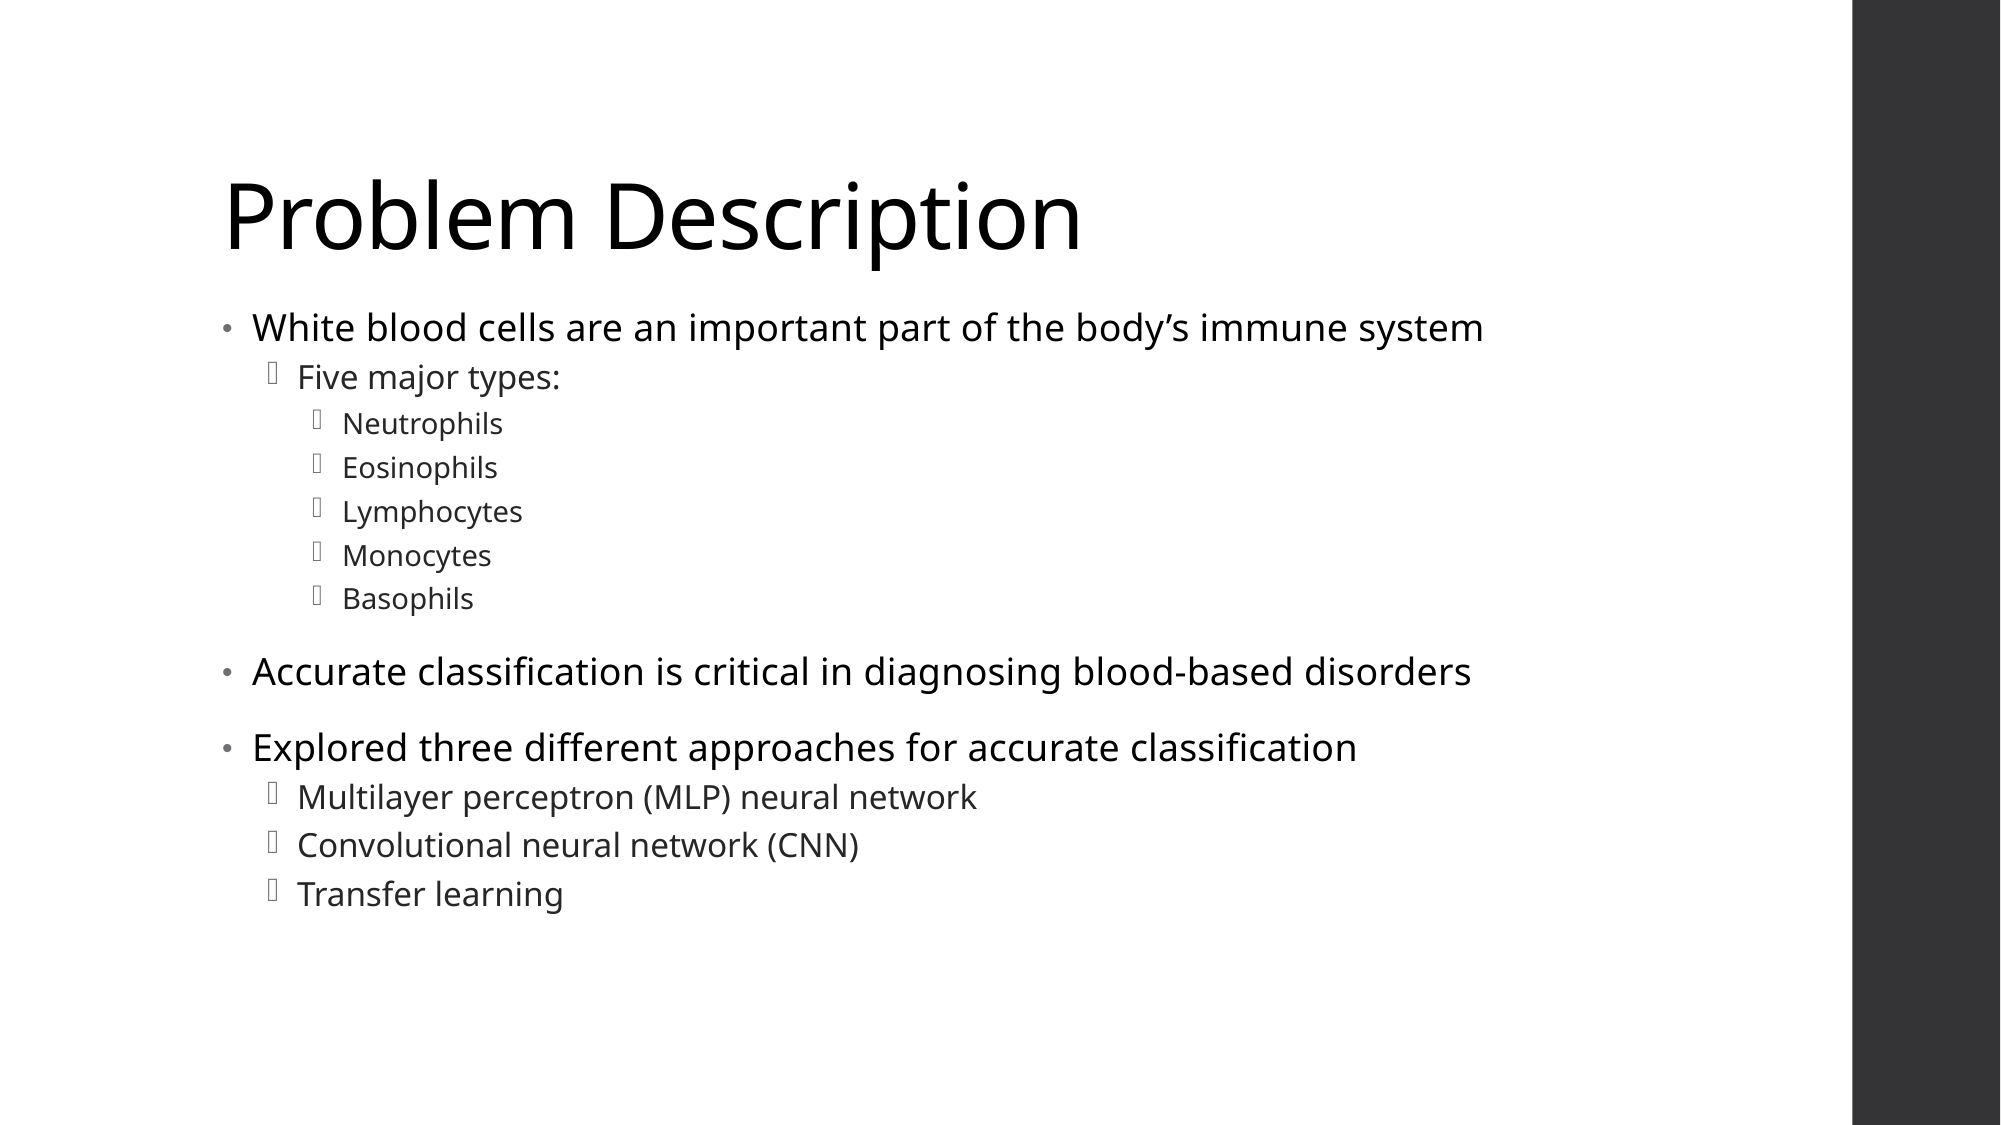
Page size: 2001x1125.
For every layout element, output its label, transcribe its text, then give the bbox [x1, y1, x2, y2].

list White blood cells are an important part of the body’s immune system Five major types: Neutrophils Eosinophils Lymphocytes Monocytes Basophils Accurate classification is critical in diagnosing blood-based disorders Explored three different approaches for accurate classification Multilayer perceptron (MLP) neural network Convolutional neural network (CNN) Transfer learning [206, 299, 1617, 1014]
title Problem Description [206, 60, 1797, 278]
